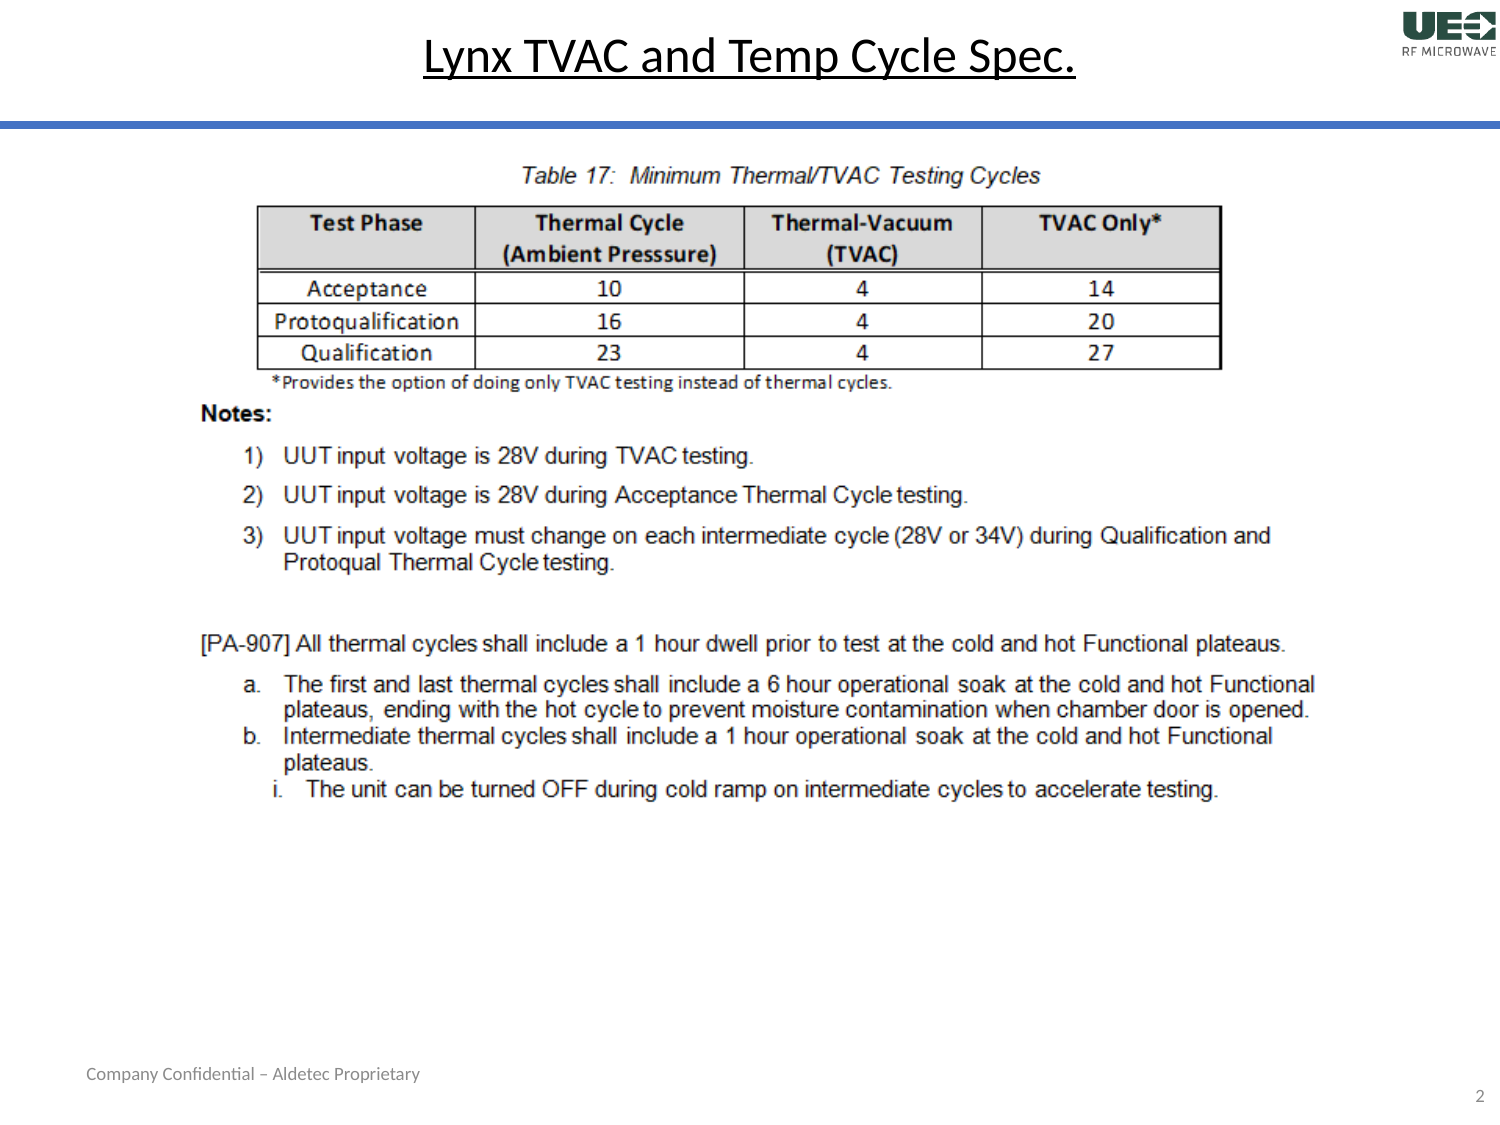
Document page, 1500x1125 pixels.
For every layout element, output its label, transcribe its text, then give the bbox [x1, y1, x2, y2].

text_box Lynx TVAC and Temp Cycle Spec. [149, 14, 1350, 90]
footer Company Confidential – Aldetec Proprietary [0, 1042, 507, 1103]
picture [168, 137, 1332, 824]
picture [1396, 2, 1500, 60]
slide_number 2 [1434, 1065, 1500, 1125]
